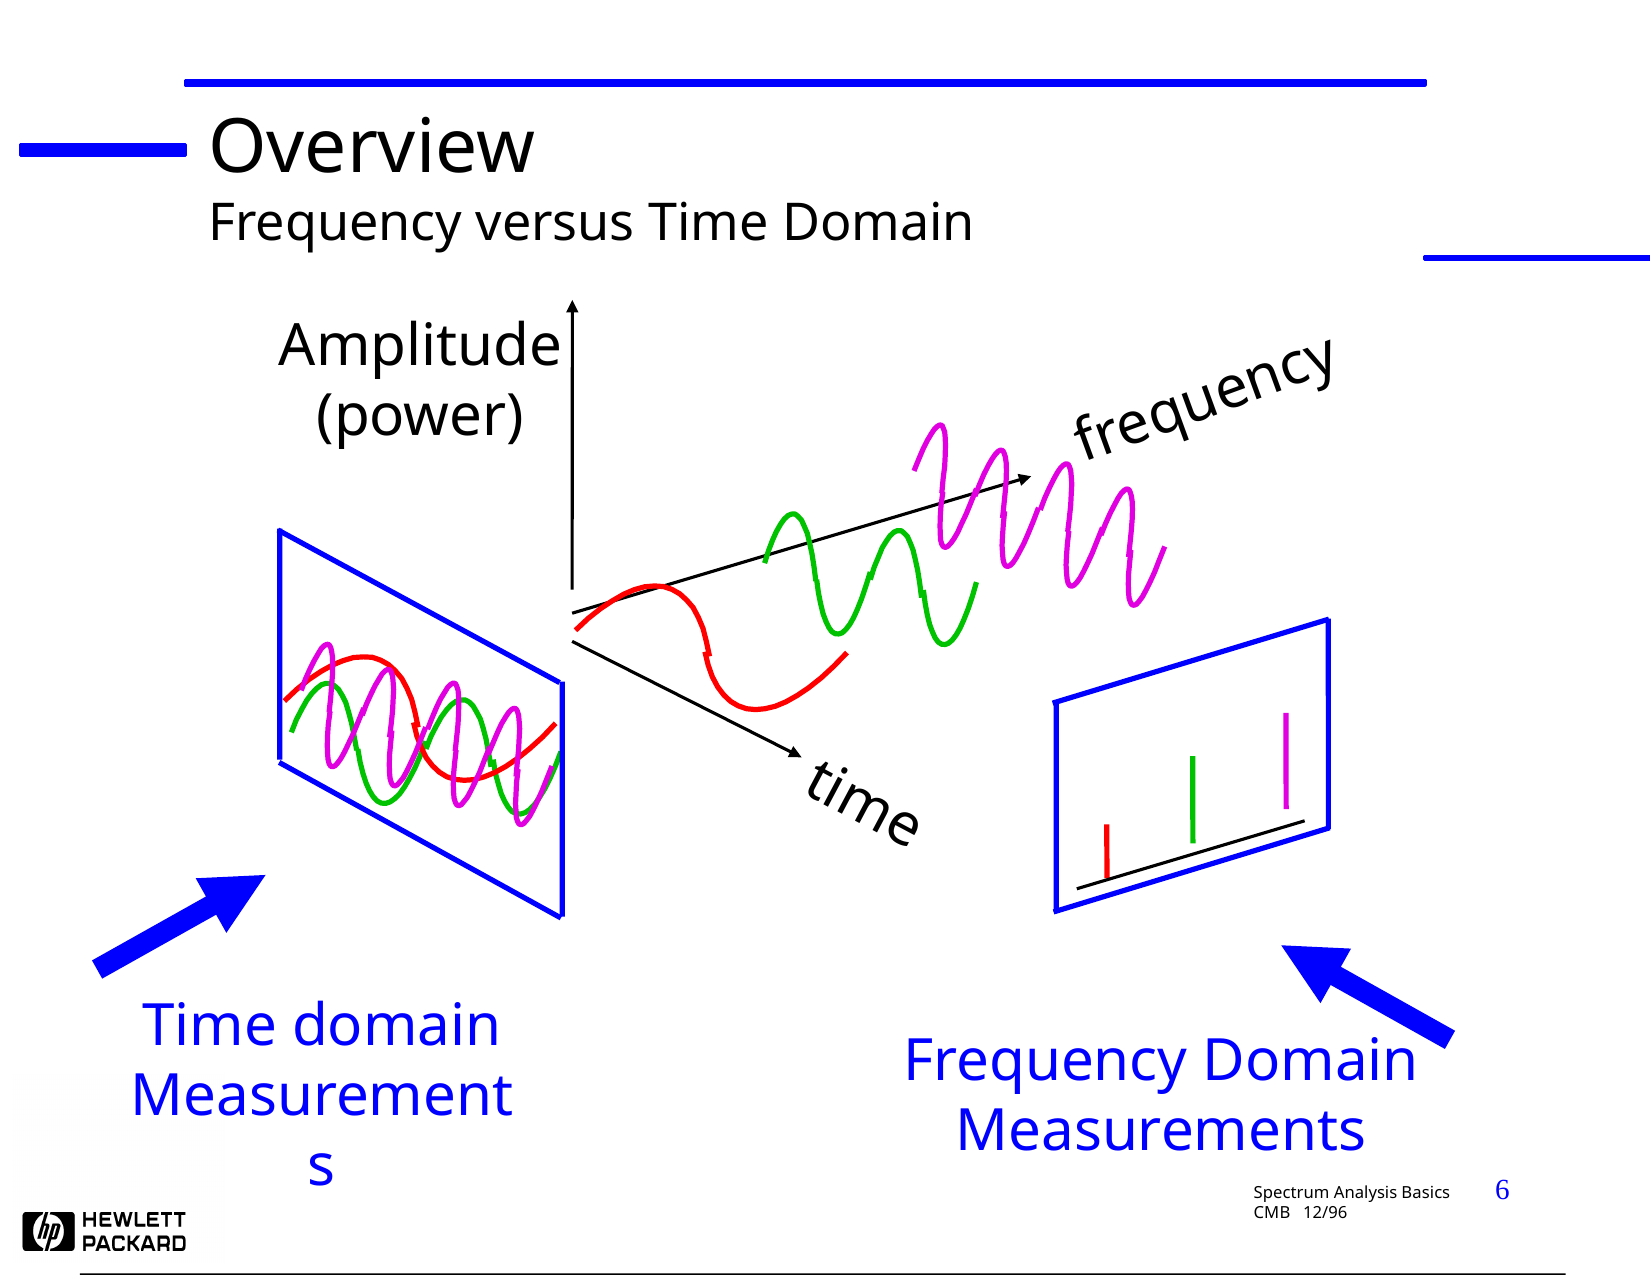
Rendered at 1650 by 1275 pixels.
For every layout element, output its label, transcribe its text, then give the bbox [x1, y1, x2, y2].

text_box Amplitude (power) [273, 306, 568, 434]
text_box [575, 585, 848, 711]
text_box [97, 874, 266, 970]
text_box [1281, 945, 1419, 1022]
text_box frequency [1063, 302, 1376, 434]
text_box Overview Frequency versus Time Domain [208, 97, 1182, 249]
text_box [913, 424, 1166, 606]
slide_number 6 [1187, 1162, 1526, 1251]
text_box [277, 528, 563, 919]
text_box [725, 719, 802, 758]
text_box time [800, 741, 966, 868]
text_box [568, 299, 579, 587]
text_box Frequency Domain Measurements [884, 1022, 1438, 1163]
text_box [764, 513, 977, 645]
text_box Time domain Measurements [116, 987, 527, 1114]
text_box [1052, 618, 1330, 913]
picture [12, 1074, 225, 1263]
